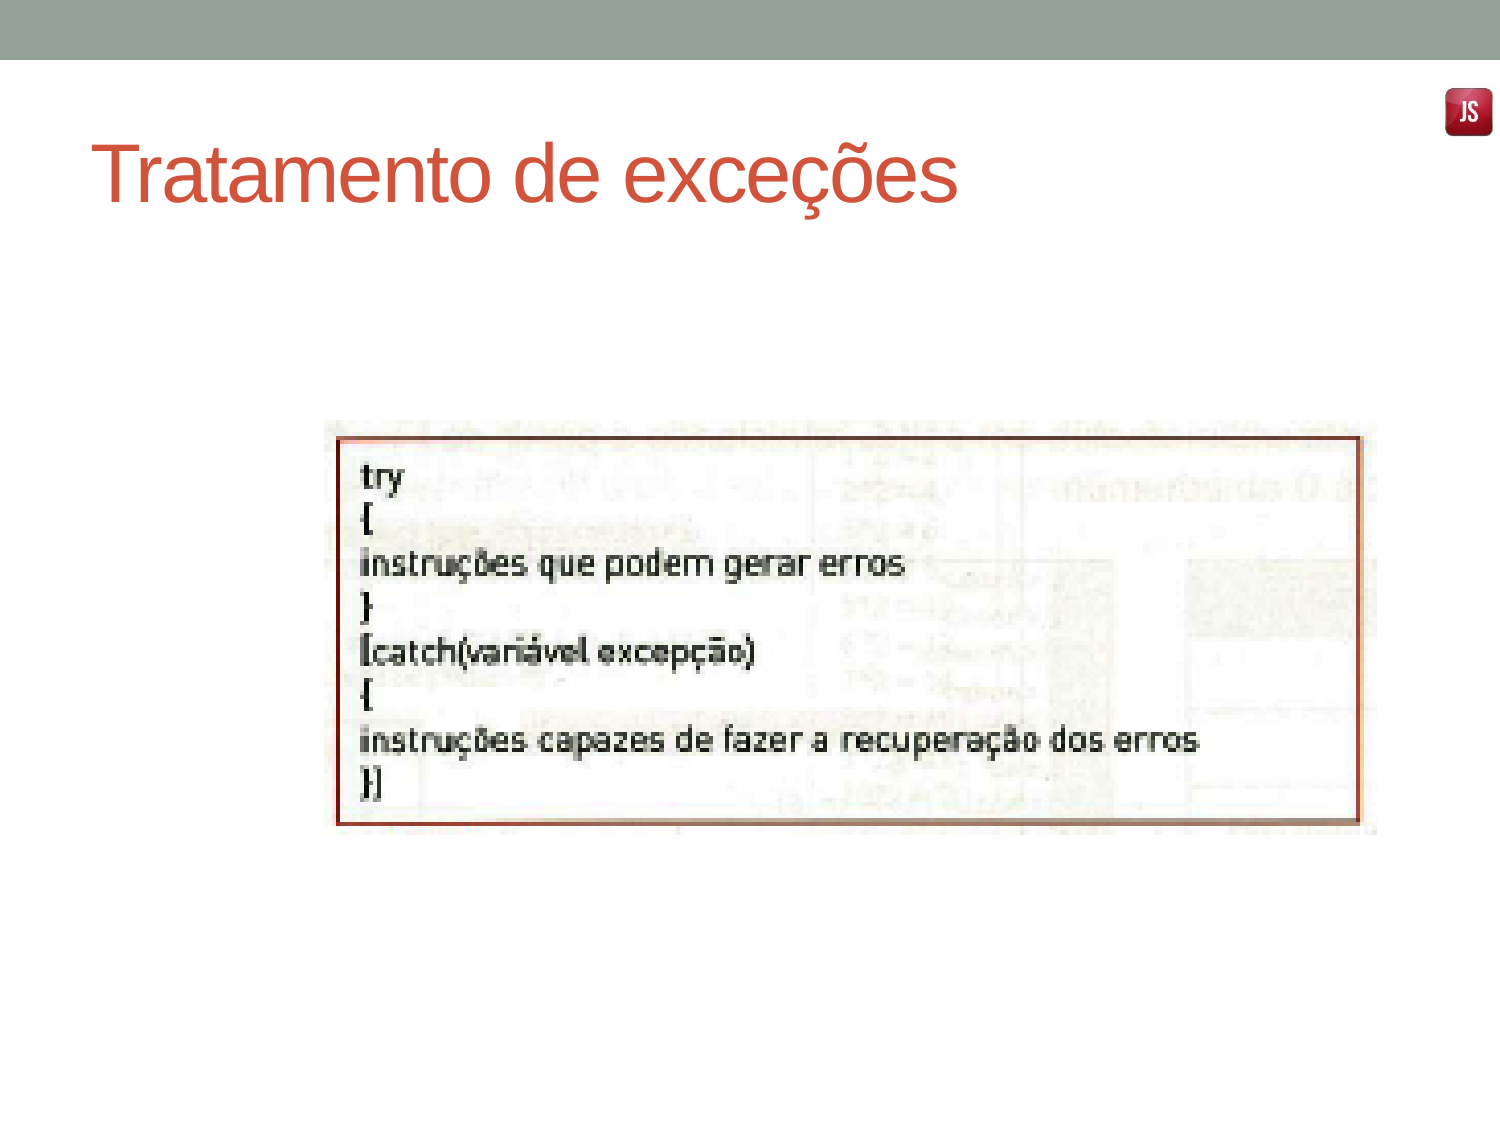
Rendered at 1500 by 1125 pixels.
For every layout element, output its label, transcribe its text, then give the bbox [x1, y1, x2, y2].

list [324, 420, 1377, 835]
picture [1442, 85, 1495, 138]
title Tratamento de exceções [75, 87, 1425, 250]
